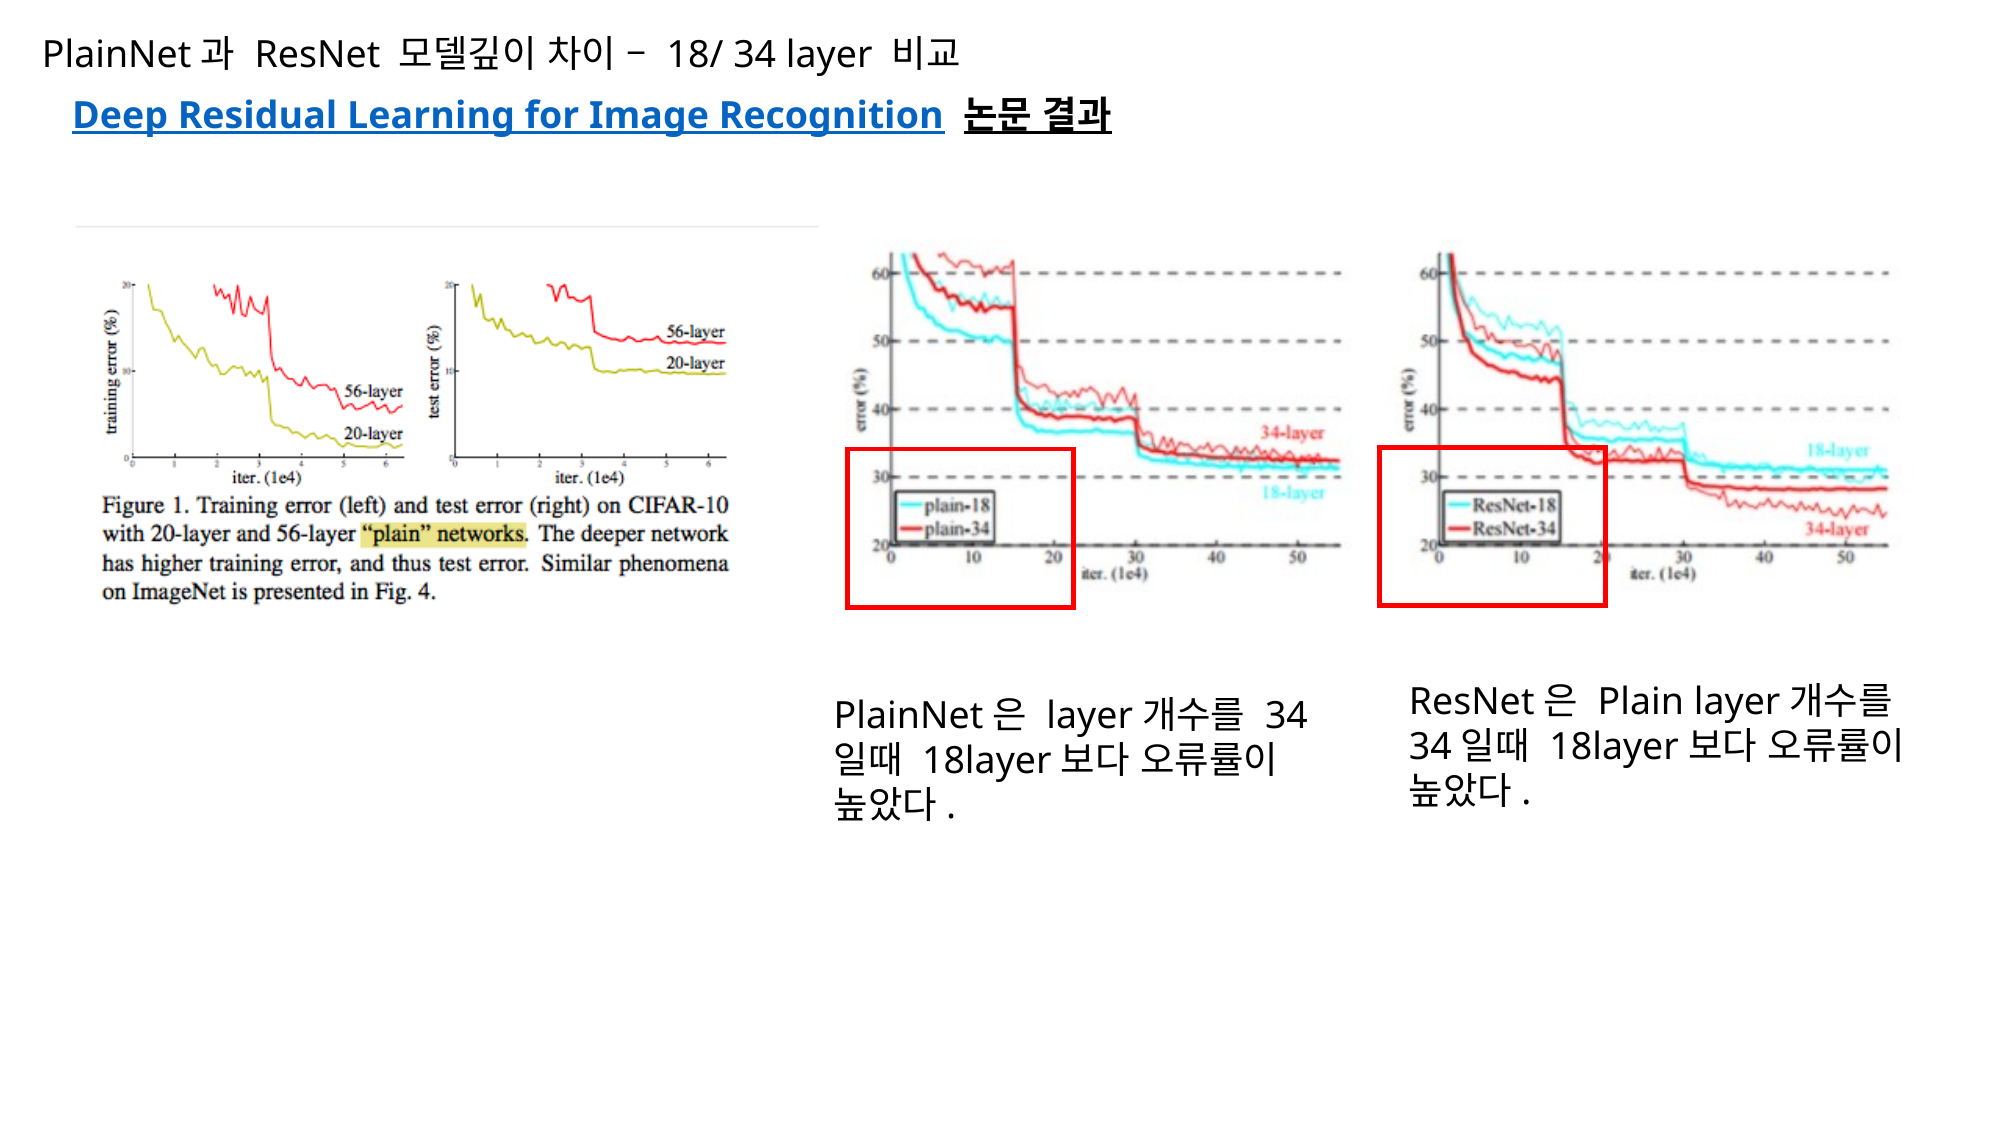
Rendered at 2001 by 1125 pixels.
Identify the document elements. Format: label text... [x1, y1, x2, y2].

text_box Deep Residual Learning for Image Recognition 논문 결과 [57, 83, 1462, 153]
text_box ResNet은 Plain layer개수를 34일때 18layer보다 오류률이 높았다. [1394, 670, 1967, 820]
text_box PlainNet은 layer개수를 34일때 18layer보다 오류률이 높았다. [818, 684, 1392, 834]
picture [51, 220, 1970, 623]
text_box PlainNet과 ResNet 모델깊이 차이 – 18/ 34 layer 비교 [27, 22, 1175, 83]
